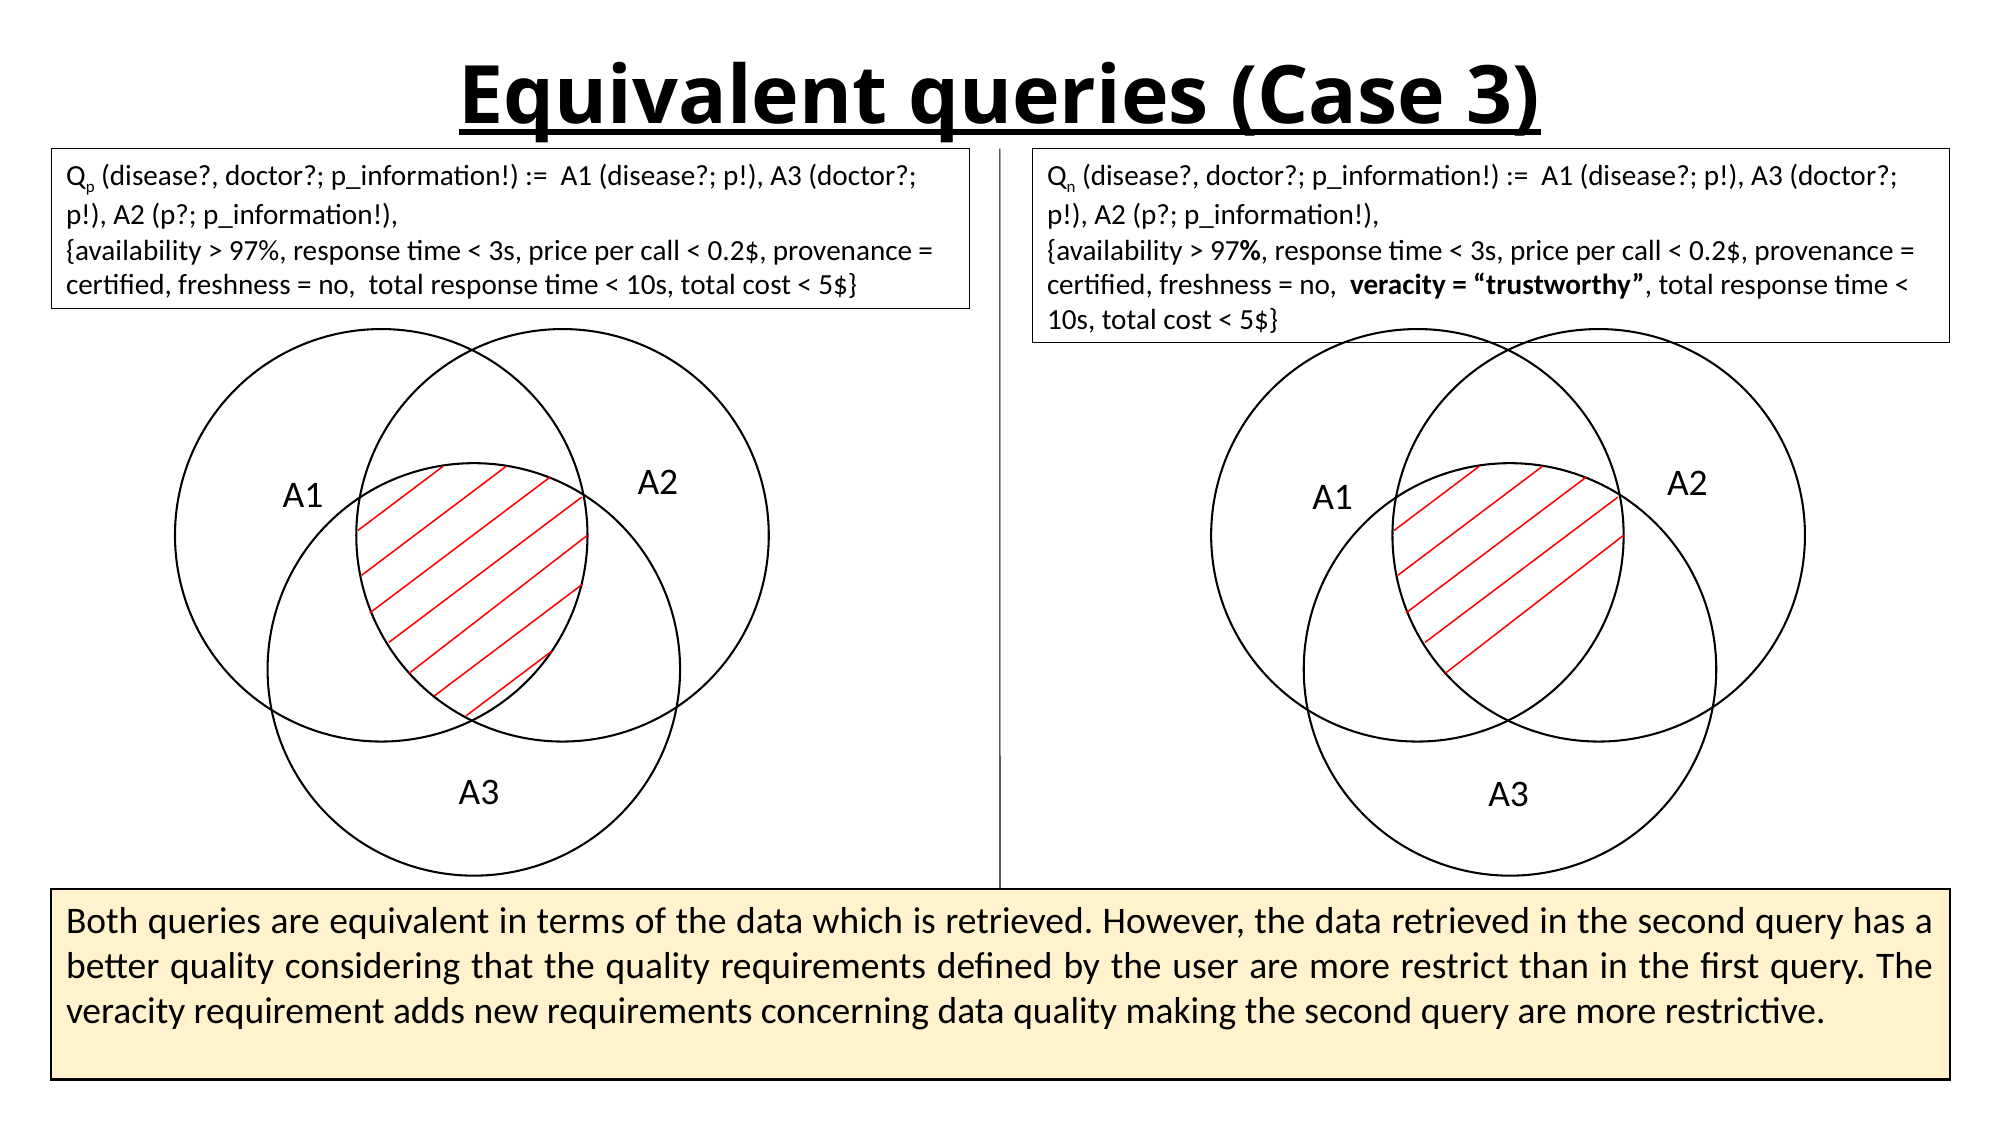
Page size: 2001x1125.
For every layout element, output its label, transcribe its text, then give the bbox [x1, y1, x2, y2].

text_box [1211, 328, 1805, 876]
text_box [1405, 531, 1425, 614]
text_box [1425, 497, 1618, 643]
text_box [1397, 531, 1405, 576]
title Equivalent queries (Case 3) [137, 46, 1863, 149]
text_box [1445, 535, 1624, 674]
text_box Qp (disease?, doctor?; p_information!) := A1 (disease?; p!), A3 (doctor?; p!), A2 (p?; p_information!), {availability > 97%, response time < 3s, price per call < 0.2$, provenance = certified, freshness = no, total response time < 10s, total cost < 5$} [51, 148, 970, 309]
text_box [1480, 477, 1587, 497]
text_box Qn (disease?, doctor?; p_information!) := A1 (disease?; p!), A3 (doctor?; p!), A2 (p?; p_information!), {availability > 97%, response time < 3s, price per call < 0.2$, provenance = certified, freshness = no, veracity = “trustworthy”, total response time < 10s, total cost < 5$} [1032, 148, 1950, 343]
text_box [1480, 466, 1543, 477]
text_box Both queries are equivalent in terms of the data which is retrieved. However, the data retrieved in the second query has a better quality considering that the quality requirements defined by the user are more restrict than in the first query. The veracity requirement adds new requirements concerning data quality making the second query are more restrictive. [50, 888, 1951, 1081]
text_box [1394, 466, 1480, 531]
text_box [174, 328, 769, 876]
